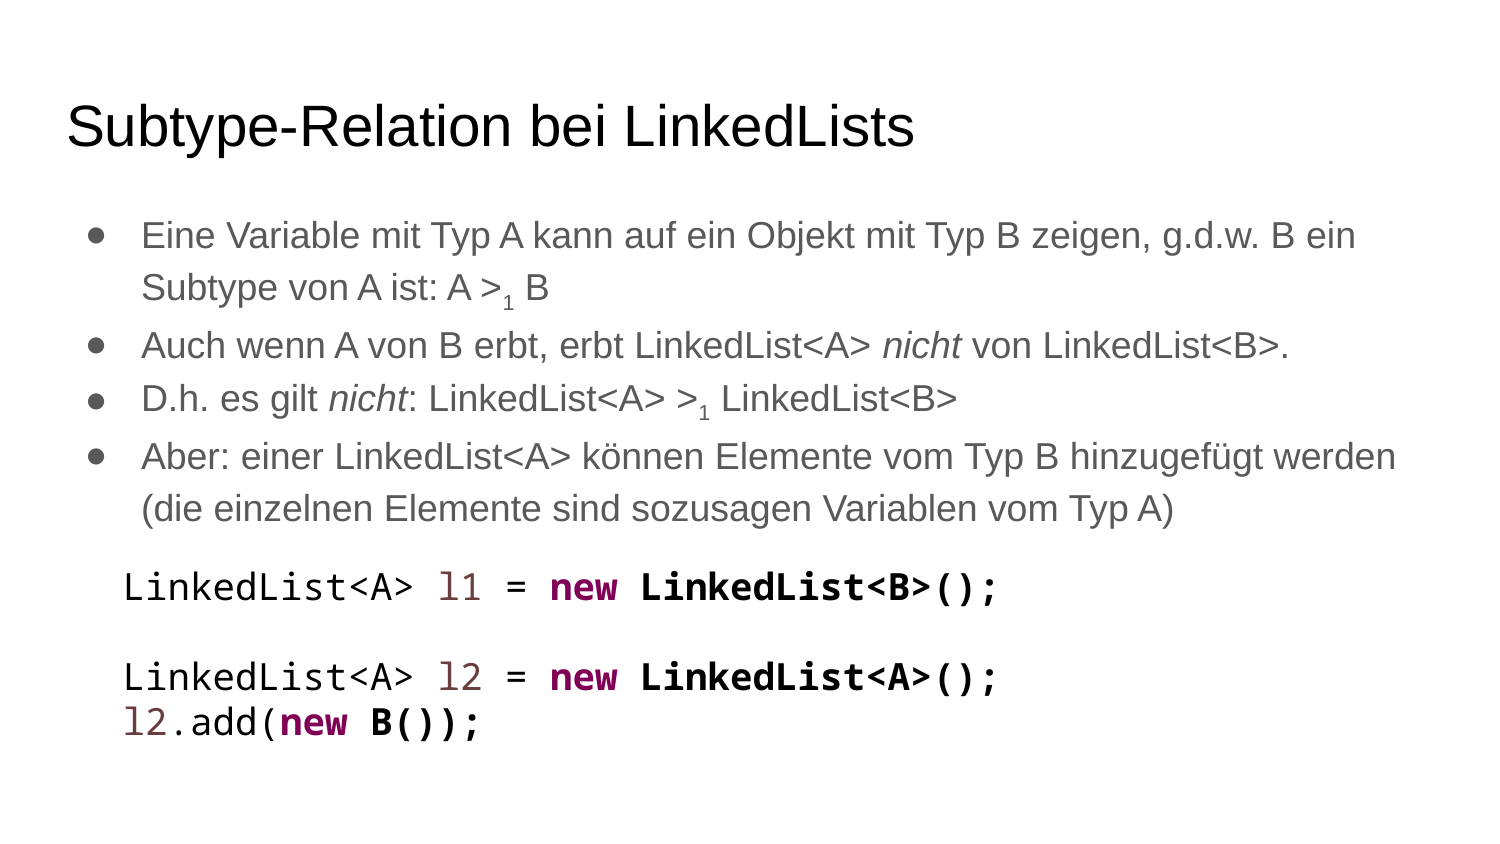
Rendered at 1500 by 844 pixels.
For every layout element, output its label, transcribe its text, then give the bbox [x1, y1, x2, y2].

text_box LinkedList<A> l1 = new LinkedList<B>(); LinkedList<A> l2 = new LinkedList<A>(); l2.add(new B()); [107, 555, 1060, 796]
title Subtype-Relation bei LinkedLists [51, 72, 1449, 167]
list Eine Variable mit Typ A kann auf ein Objekt mit Typ B zeigen, g.d.w. B ein Subtype von A ist: A >1 B Auch wenn A von B erbt, erbt LinkedList<A> nicht von LinkedList<B>. D.h. es gilt nicht: LinkedList<A> >1 LinkedList<B> Aber: einer LinkedList<A> können Elemente vom Typ B hinzugefügt werden (die einzelnen Elemente sind sozusagen Variablen vom Typ A) [51, 189, 1449, 750]
